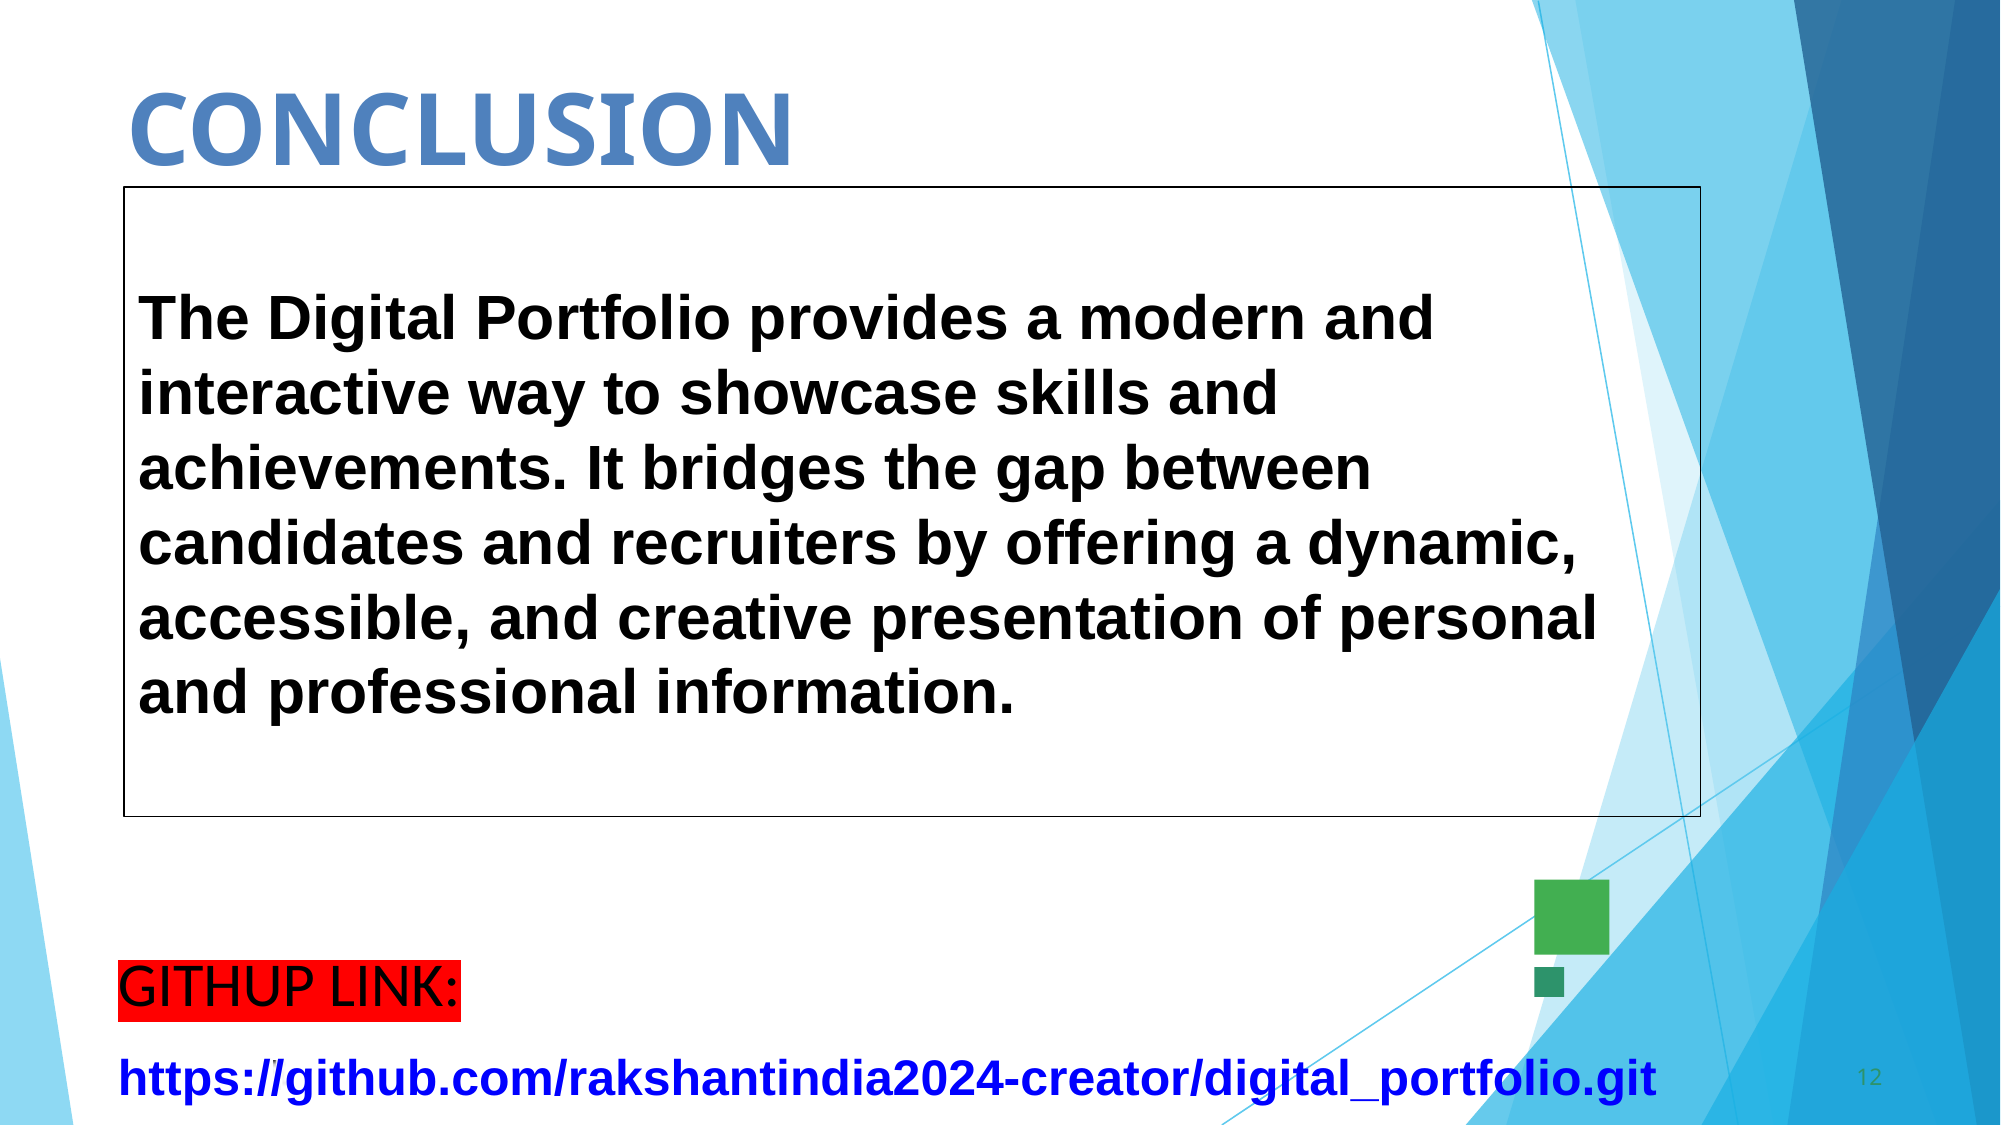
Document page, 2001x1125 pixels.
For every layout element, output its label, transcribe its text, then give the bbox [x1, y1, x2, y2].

text_box https://github.com/rakshantindia2024-creator/digital_portfolio.git [103, 1034, 1837, 1121]
picture [273, 1060, 287, 1091]
title CONCLUSION [123, 63, 875, 186]
text_box The Digital Portfolio provides a modern and interactive way to showcase skills and achievements. It bridges the gap between candidates and recruiters by offering a dynamic, accessible, and creative presentation of personal and professional information. [123, 523, 1701, 817]
text_box [1534, 879, 1610, 928]
text_box ‹#› [1849, 1061, 1888, 1095]
text_box The Digital Portfolio provides a modern and interactive way to showcase skills and achievements. It bridges the gap between candidates and recruiters by offering a dynamic, accessible, and creative presentation of personal and professional information. [123, 186, 1701, 446]
text_box [0, 446, 2000, 523]
text_box GITHUP LINK: [103, 928, 2000, 1034]
